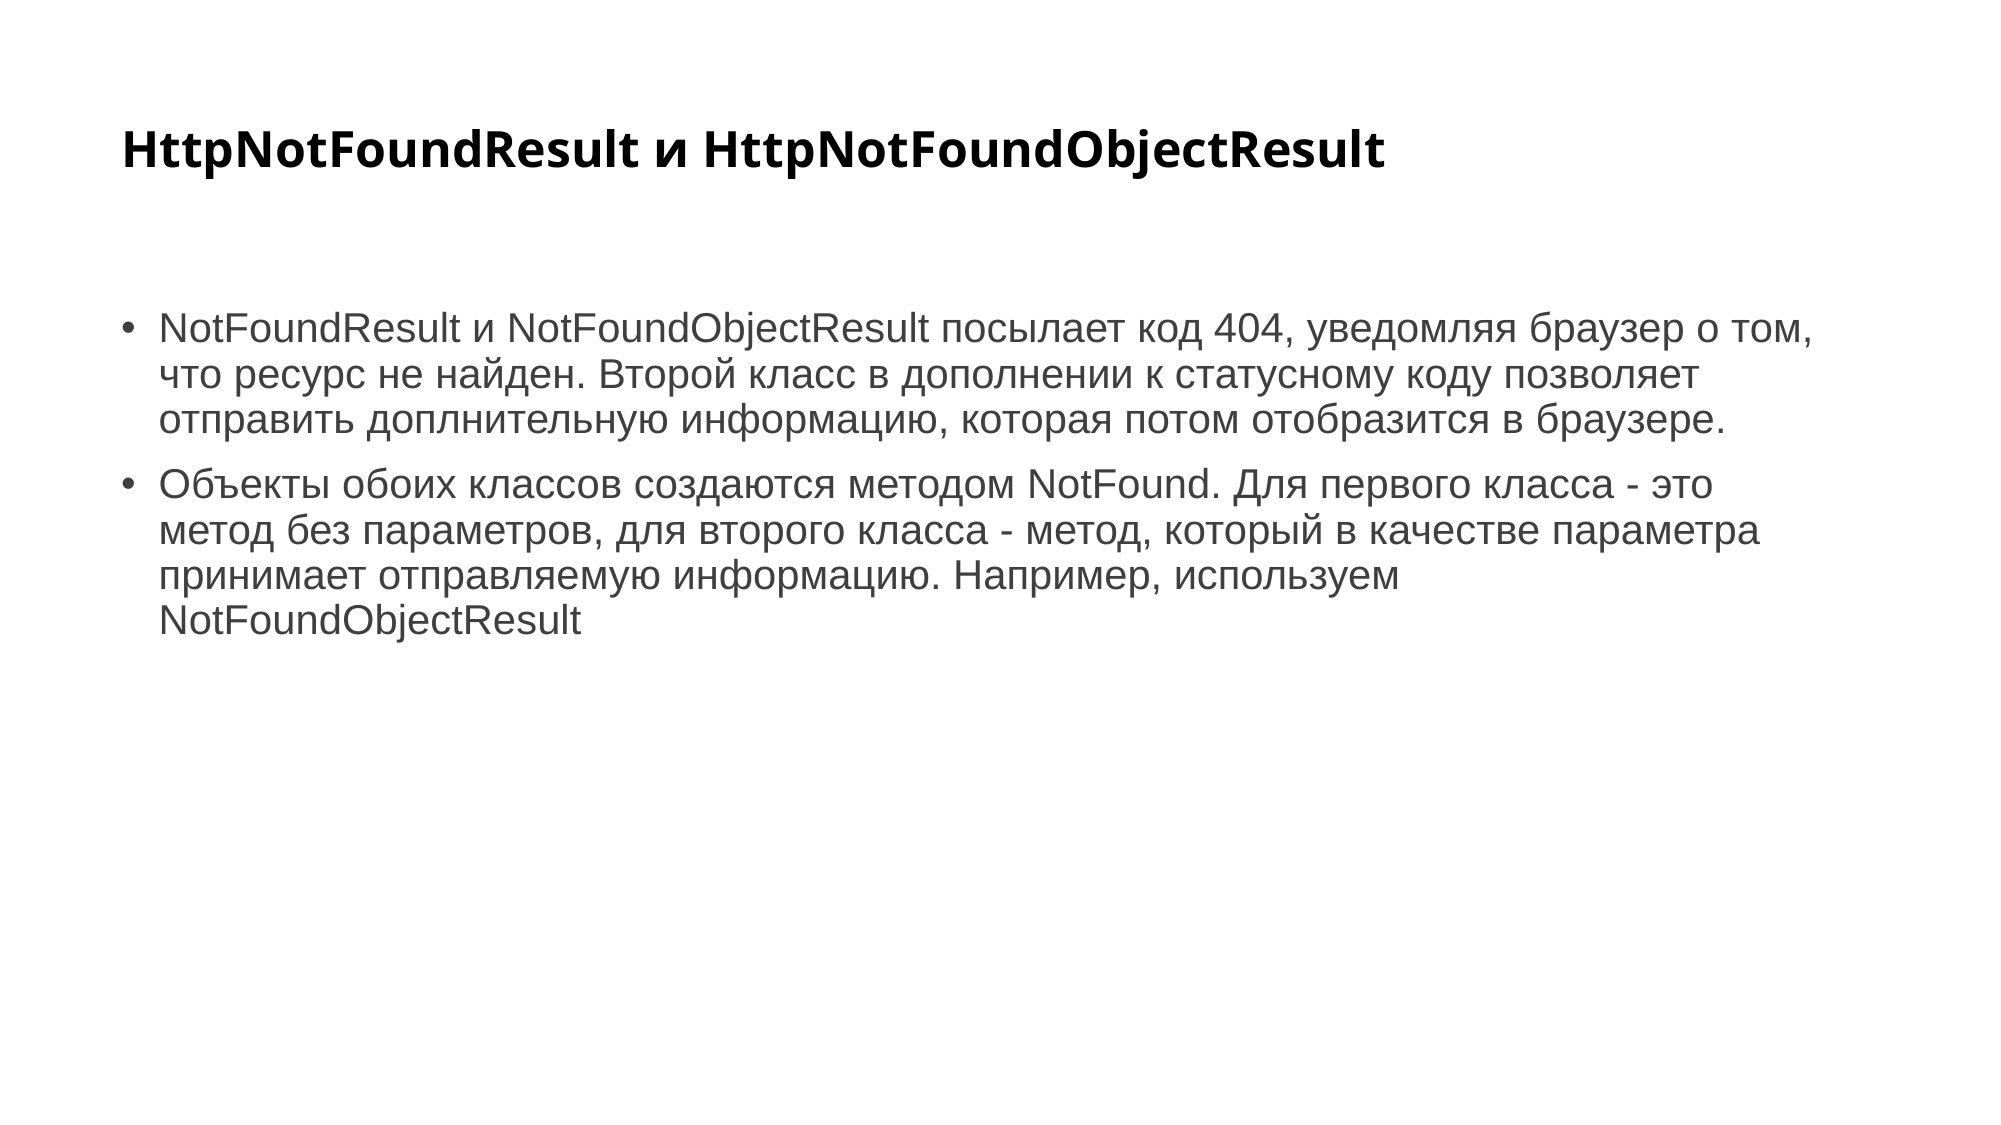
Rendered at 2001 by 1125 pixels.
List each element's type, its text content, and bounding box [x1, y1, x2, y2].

title HttpNotFoundResult и HttpNotFoundObjectResult [106, 42, 1832, 260]
list NotFoundResult и NotFoundObjectResult посылает код 404, уведомляя браузер о том, что ресурс не найден. Второй класс в дополнении к статусному коду позволяет отправить доплнительную информацию, которая потом отобразится в браузере. Объекты обоих классов создаются методом NotFound. Для первого класса - это метод без параметров, для второго класса - метод, который в качестве параметра принимает отправляемую информацию. Например, используем NotFoundObjectResult [106, 299, 1832, 1014]
